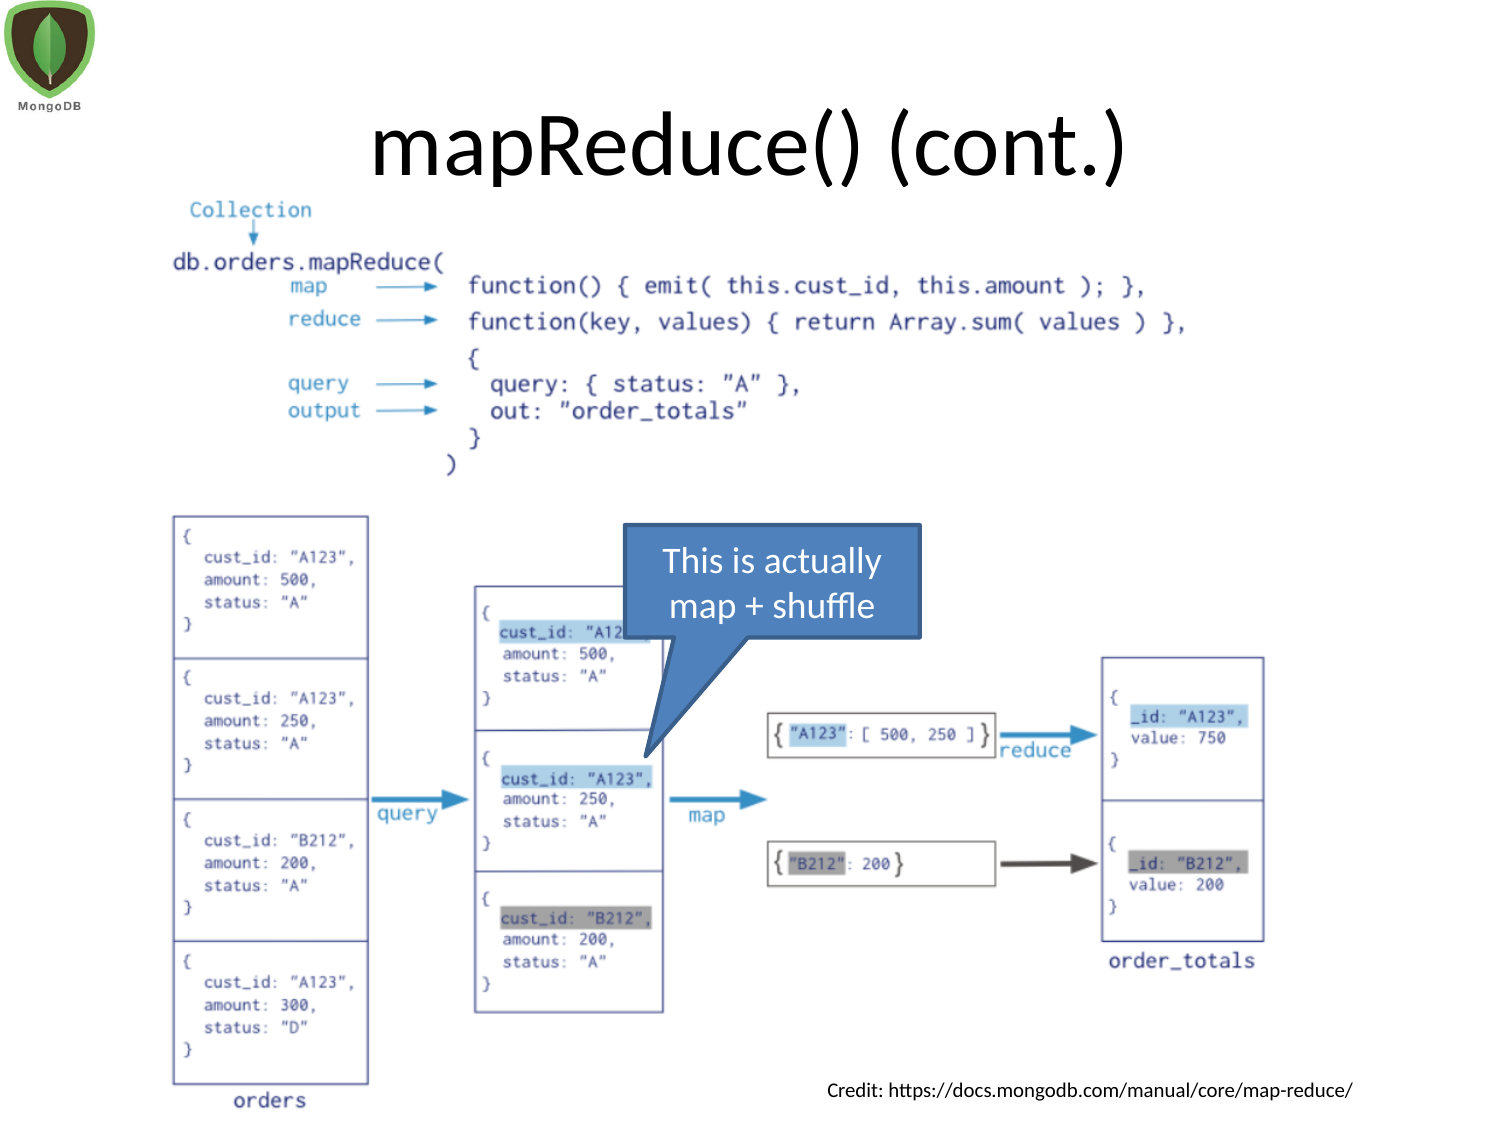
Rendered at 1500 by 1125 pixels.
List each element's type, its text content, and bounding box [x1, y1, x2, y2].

title mapReduce() (cont.) [75, 45, 1425, 233]
picture [124, 187, 1313, 1120]
picture [0, 0, 100, 120]
text_box Credit: https://docs.mongodb.com/manual/core/map-reduce/ [1316, 1069, 1375, 1110]
